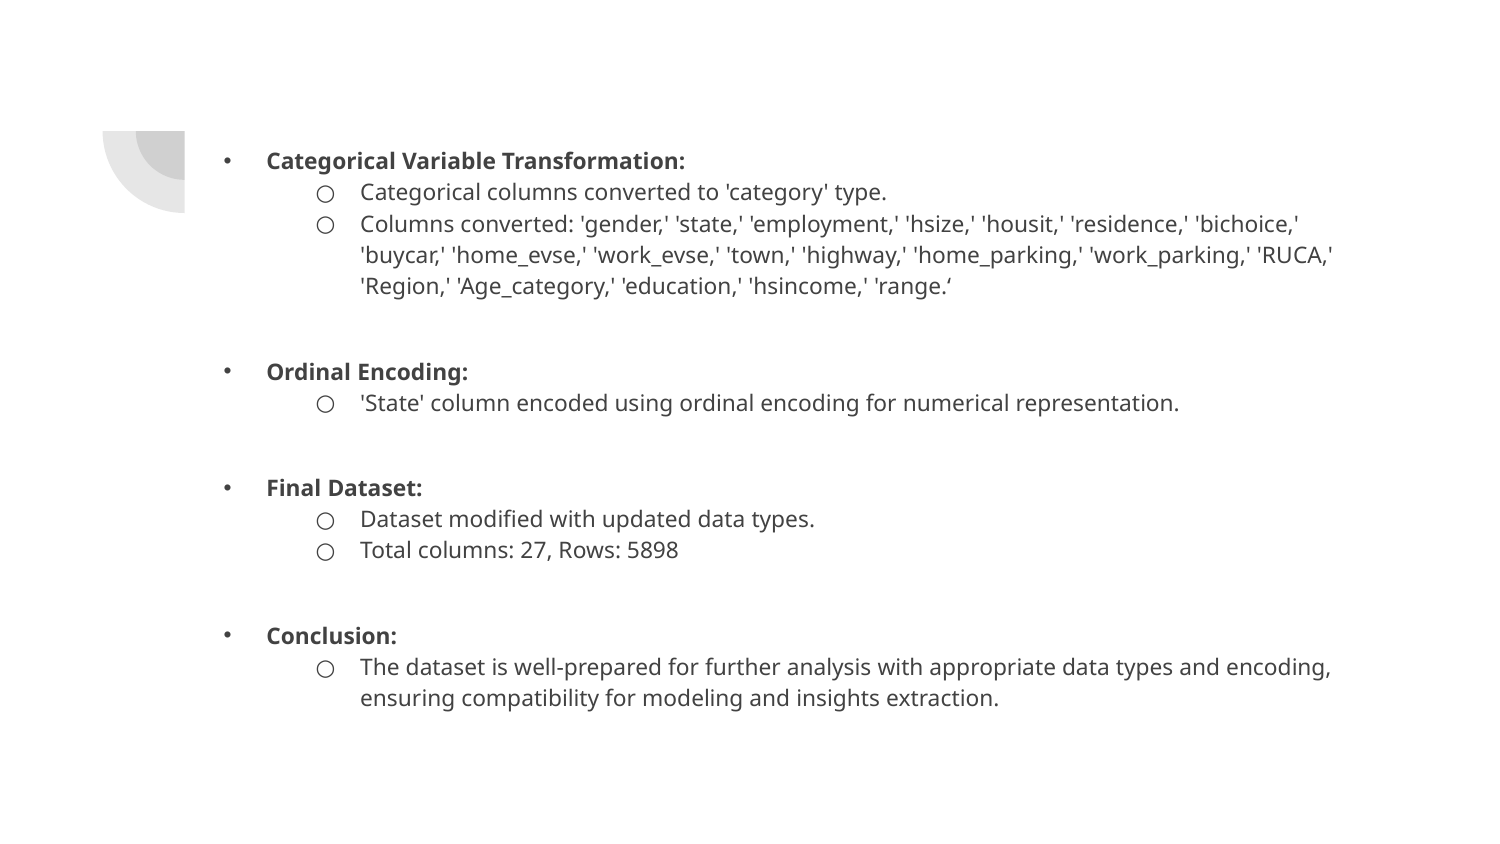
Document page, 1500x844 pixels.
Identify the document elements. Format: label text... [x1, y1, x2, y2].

list Categorical Variable Transformation: Categorical columns converted to 'category' type. Columns converted: 'gender,' 'state,' 'employment,' 'hsize,' 'housit,' 'residence,' 'bichoice,' 'buycar,' 'home_evse,' 'work_evse,' 'town,' 'highway,' 'home_parking,' 'work_parking,' 'RUCA,' 'Region,' 'Age_category,' 'education,' 'hsincome,' 'range.‘ Ordinal Encoding: 'State' column encoded using ordinal encoding for numerical representation. Final Dataset: Dataset modified with updated data types. Total columns: 27, Rows: 5898 Conclusion: The dataset is well-prepared for further analysis with appropriate data types and encoding, ensuring compatibility for modeling and insights extraction. [208, 127, 1362, 727]
